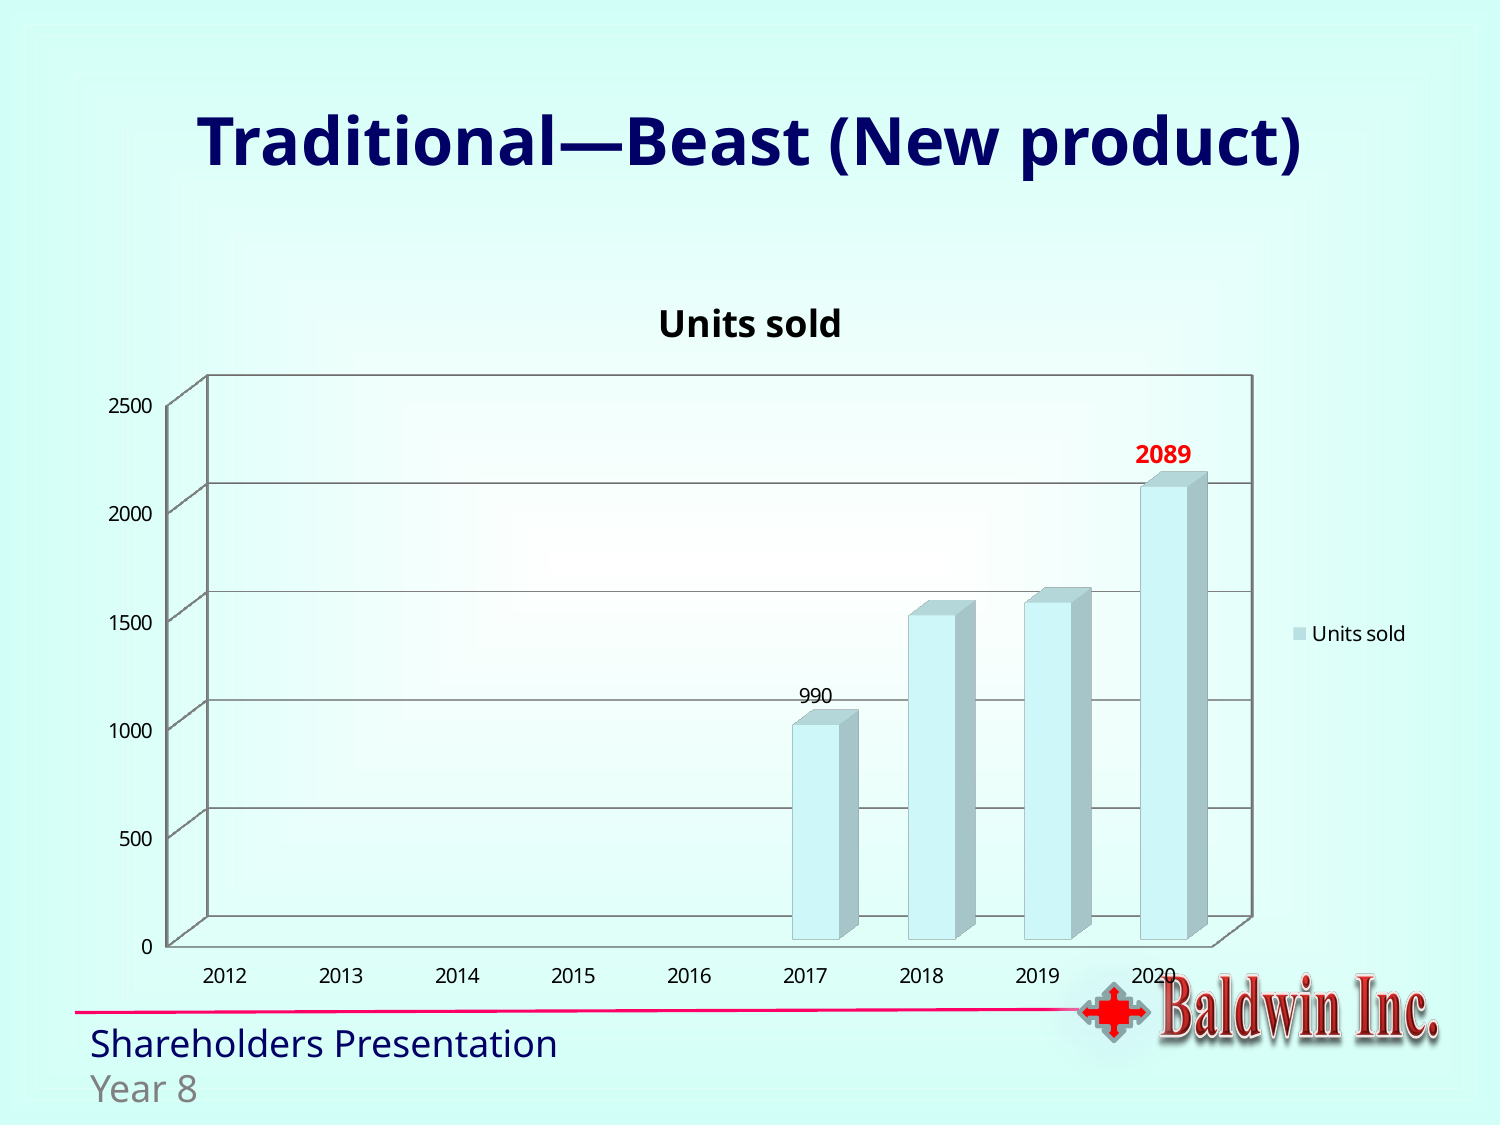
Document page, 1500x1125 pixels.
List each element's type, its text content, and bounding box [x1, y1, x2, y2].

chart [74, 262, 1426, 1006]
footer Shareholders Presentation Year 8 [75, 1013, 1200, 1075]
title Traditional—Beast (New product) [75, 45, 1425, 233]
